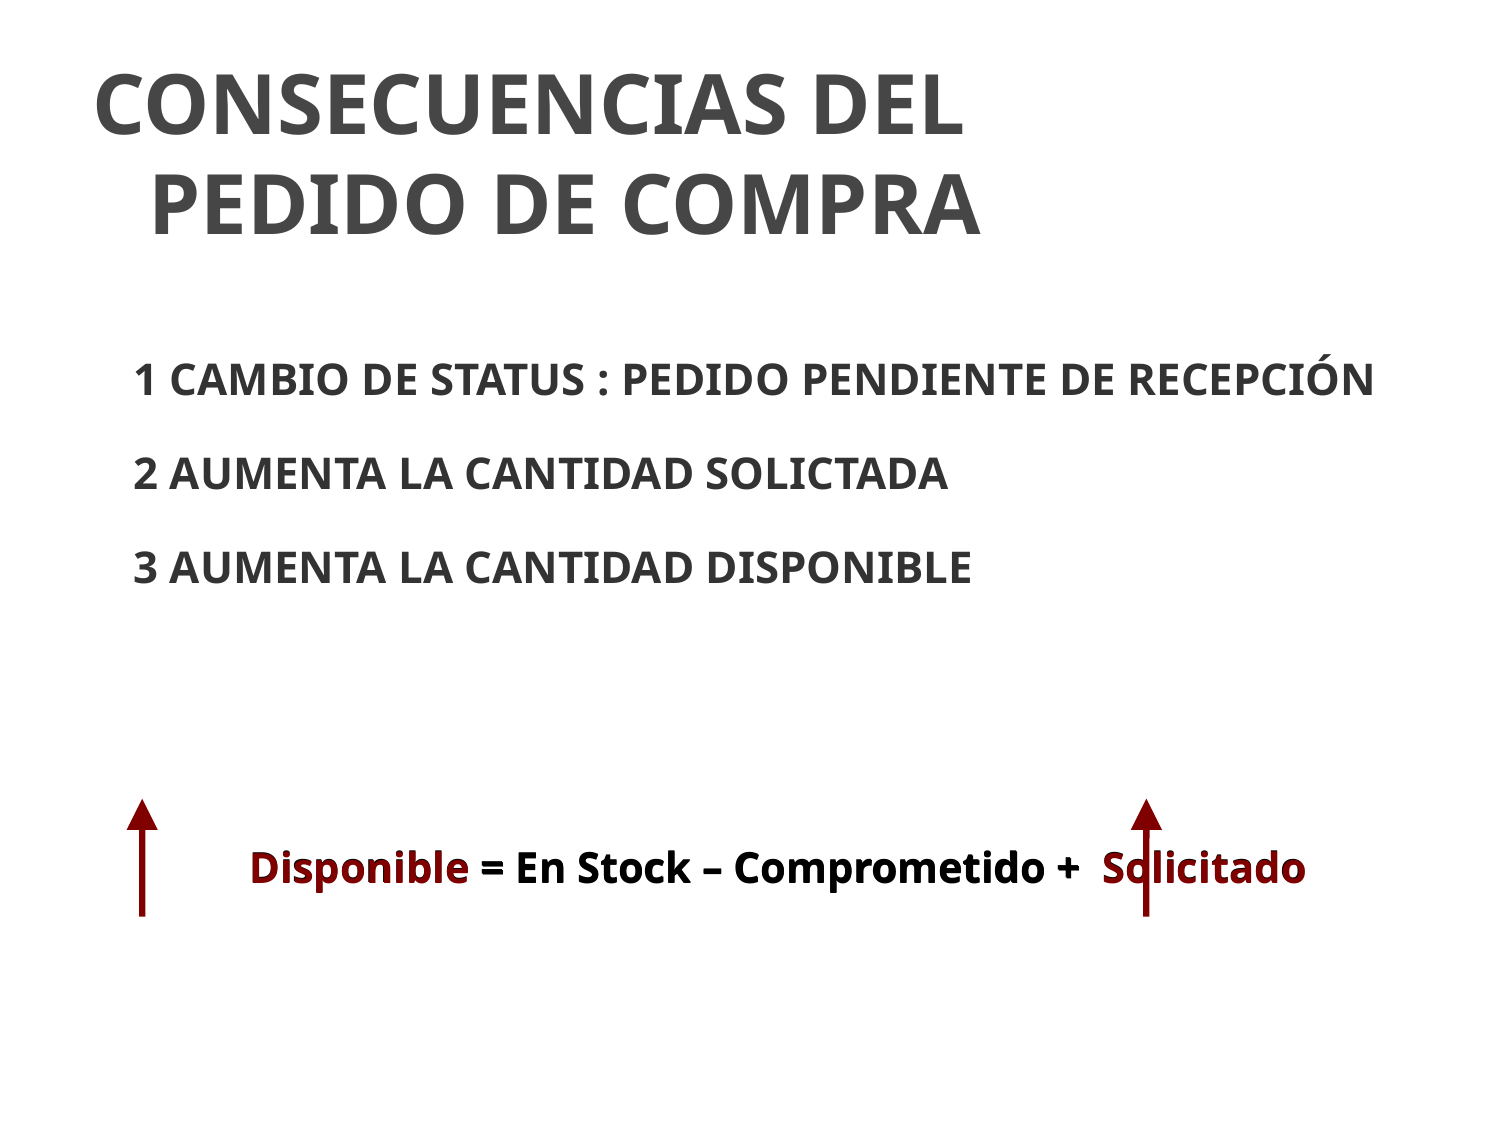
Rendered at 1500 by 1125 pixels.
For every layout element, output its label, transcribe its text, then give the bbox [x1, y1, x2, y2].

text_box CONSECUENCIAS DEL PEDIDO DE COMPRA [77, 88, 1101, 214]
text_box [142, 798, 1408, 918]
text_box 1 CAMBIO DE STATUS : PEDIDO PENDIENTE DE RECEPCIÓN 2 AUMENTA LA CANTIDAD SOLICTADA 3 AUMENTA LA CANTIDAD DISPONIBLE [62, 255, 1475, 931]
